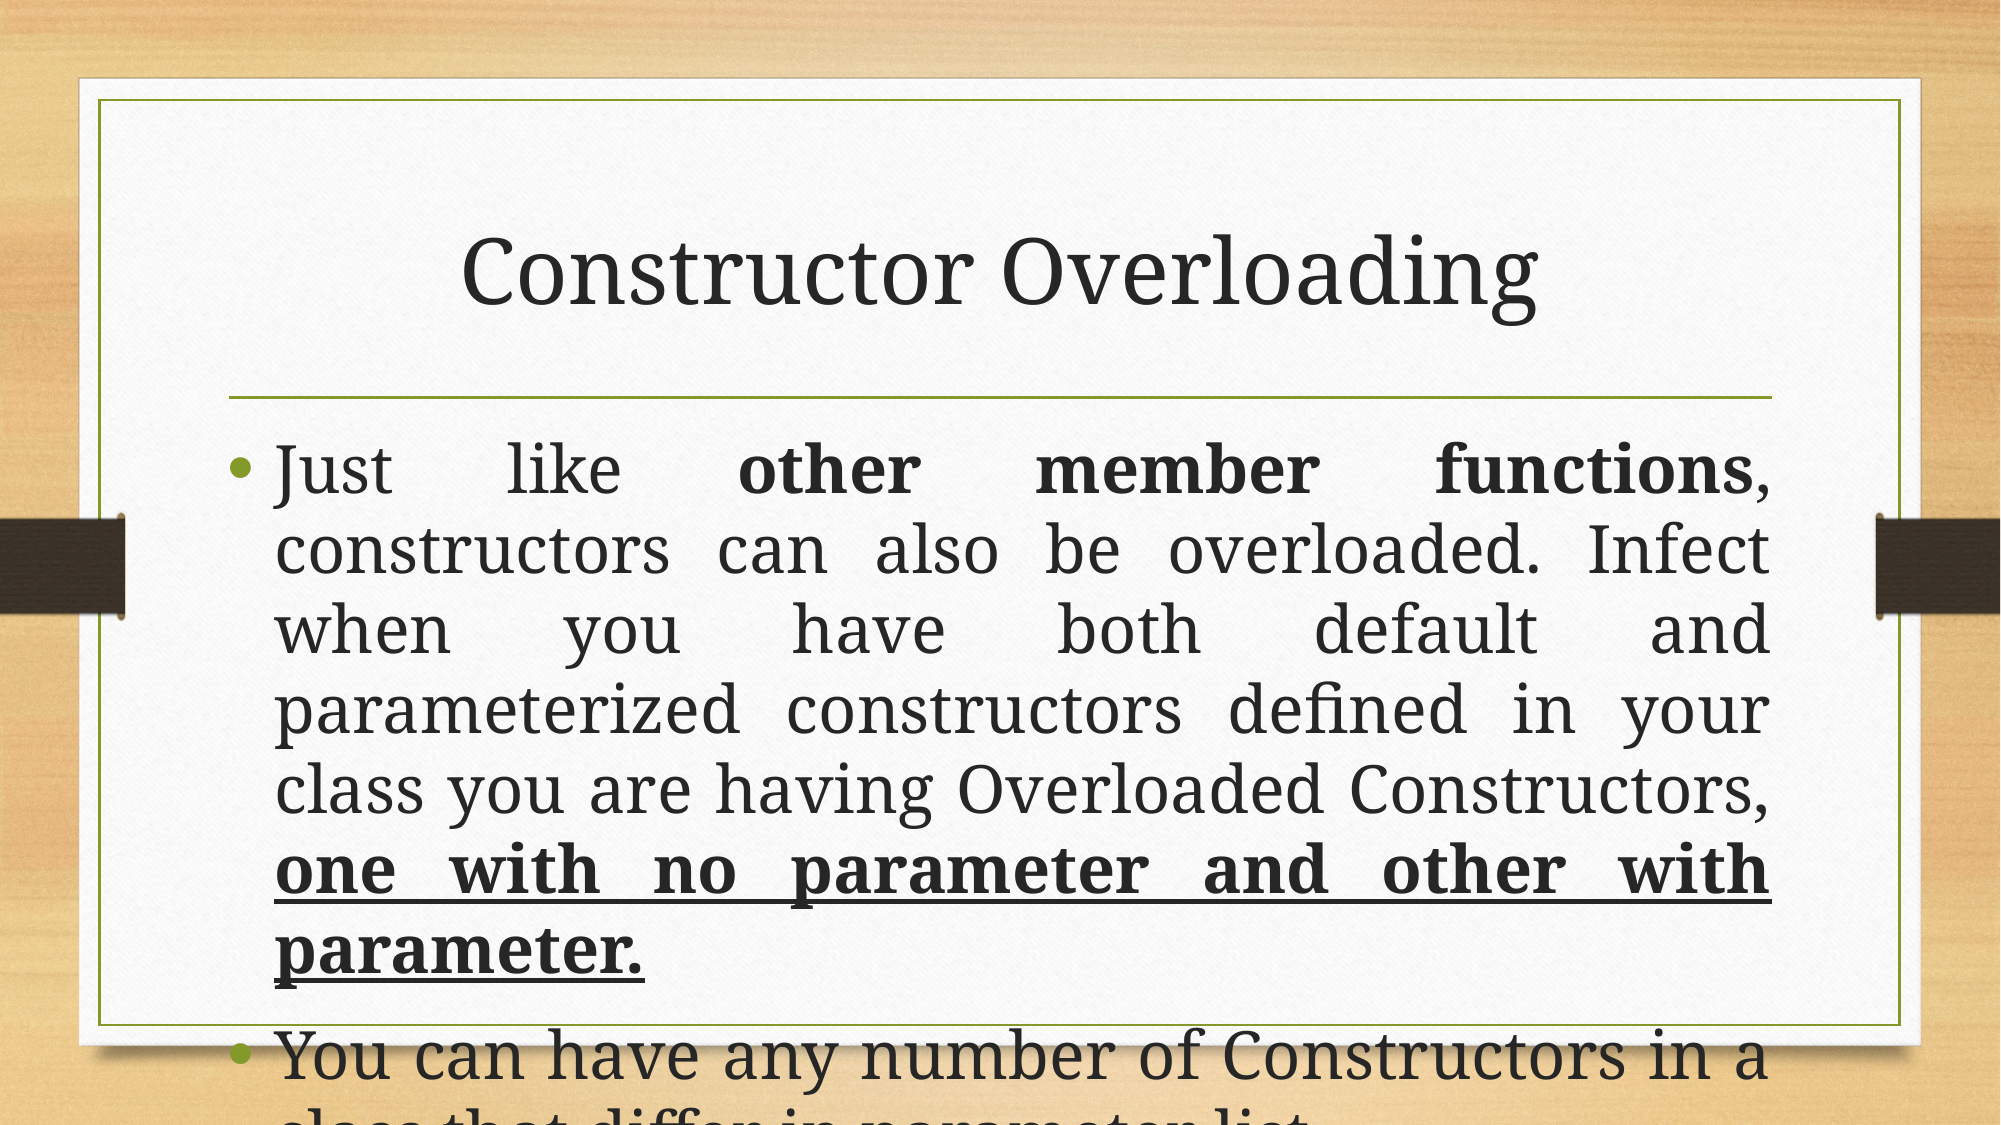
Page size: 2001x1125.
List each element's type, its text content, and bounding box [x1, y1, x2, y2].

list Just like other member functions, constructors can also be overloaded. Infect when you have both default and parameterized constructors defined in your class you are having Overloaded Constructors, one with no parameter and other with parameter. You can have any number of Constructors in a class that differ in parameter list. [212, 419, 1788, 964]
picture [0, 0, 2001, 1125]
title Constructor Overloading [212, 161, 1788, 375]
